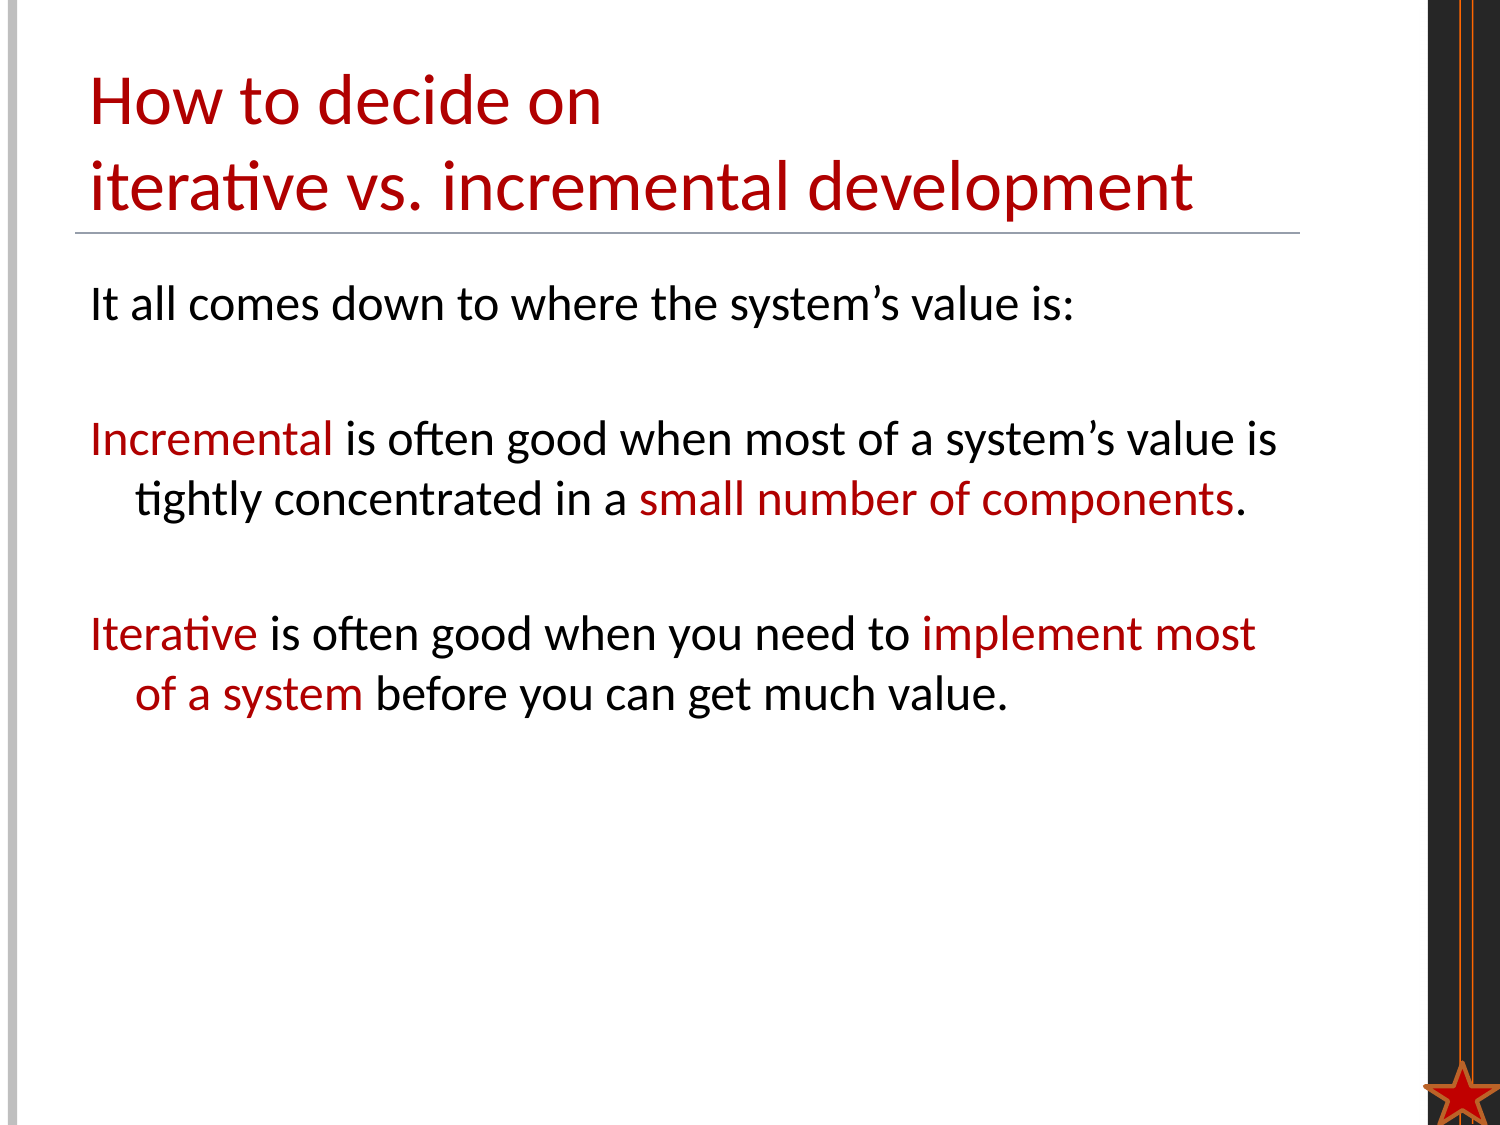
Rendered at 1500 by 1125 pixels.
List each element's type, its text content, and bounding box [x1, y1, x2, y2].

list It all comes down to where the system’s value is: Incremental is often good when most of a system’s value is tightly concentrated in a small number of components. Iterative is often good when you need to implement most of a system before you can get much value. [75, 262, 1300, 1062]
text_box [1422, 1060, 1500, 1125]
title How to decide on iterative vs. incremental development [75, 45, 1300, 233]
